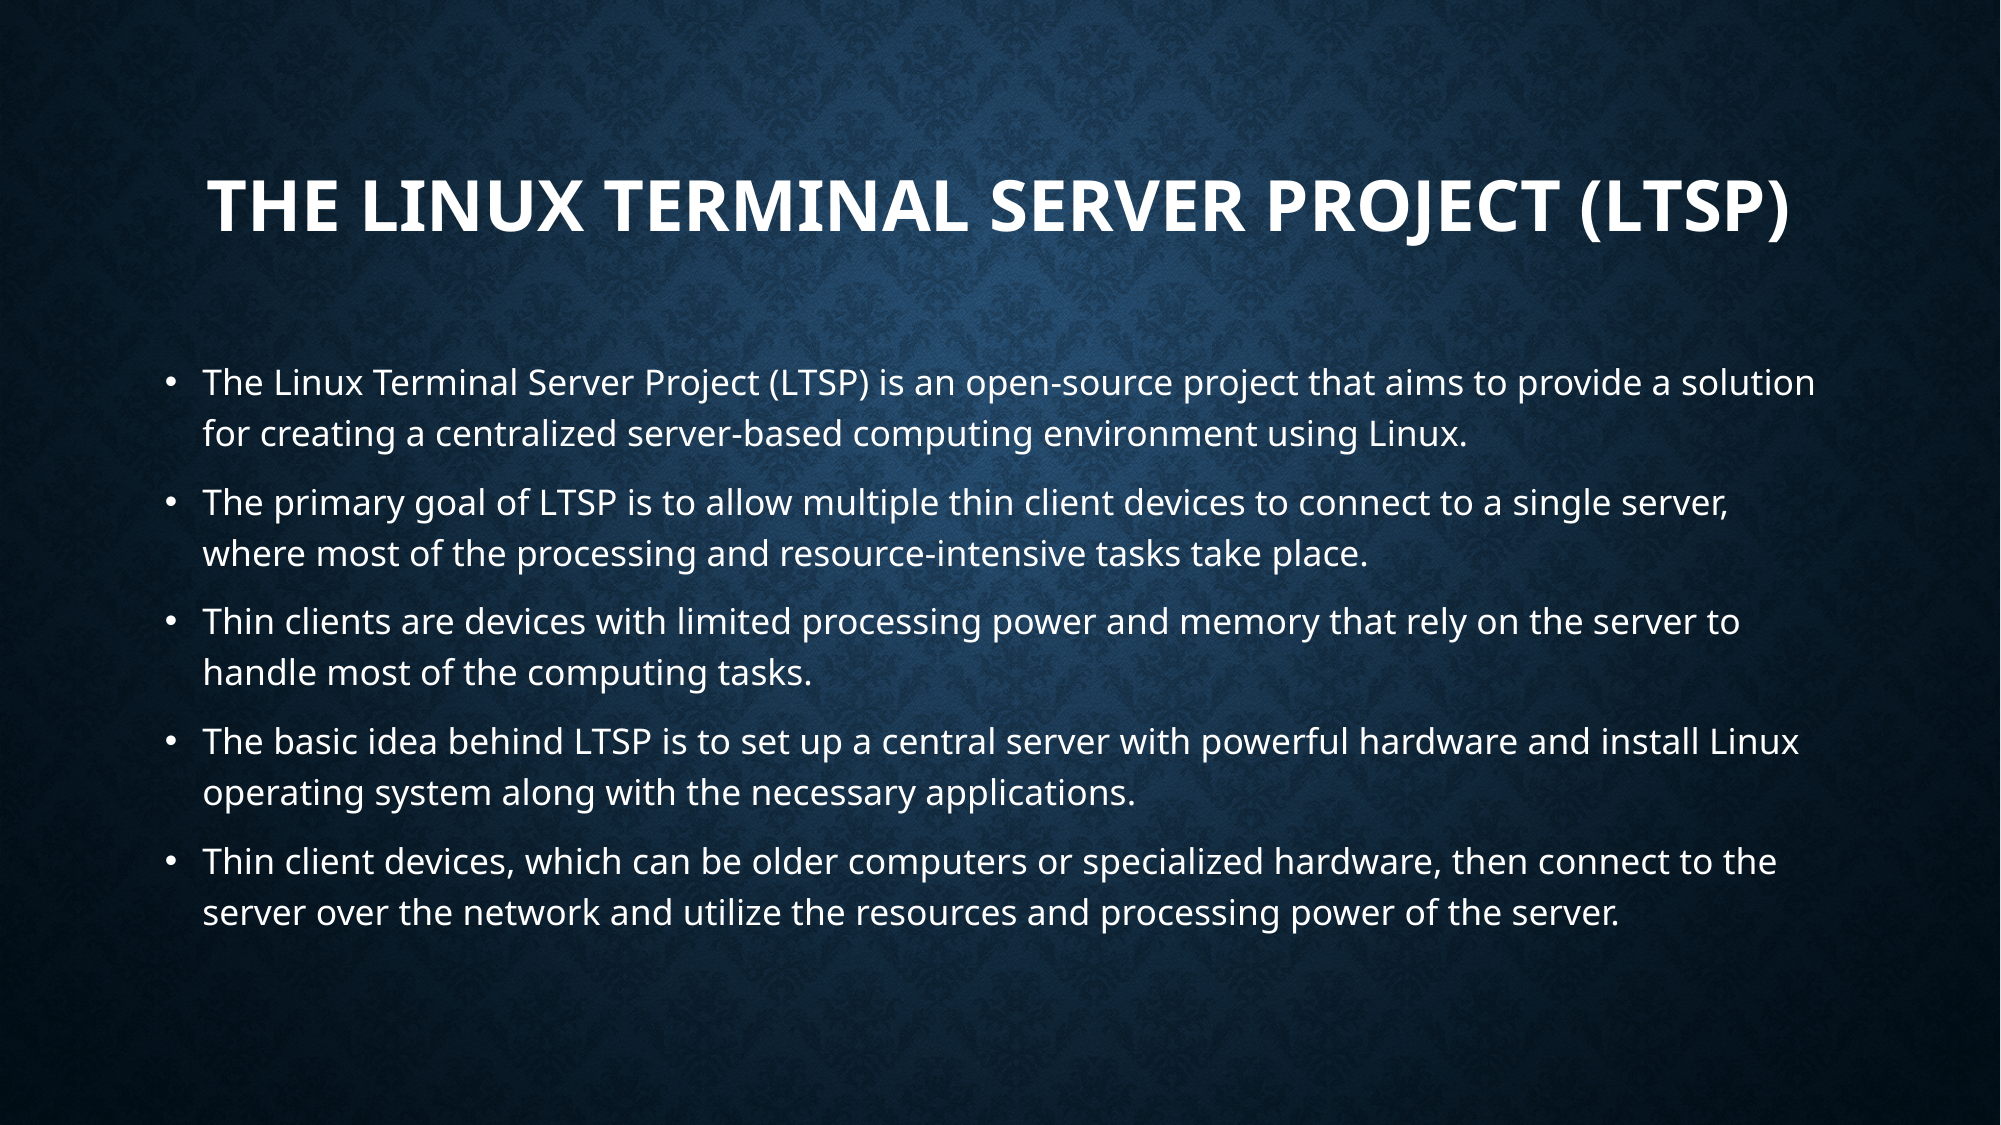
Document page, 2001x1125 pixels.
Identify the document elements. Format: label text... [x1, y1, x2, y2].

list The Linux Terminal Server Project (LTSP) is an open-source project that aims to provide a solution for creating a centralized server-based computing environment using Linux. The primary goal of LTSP is to allow multiple thin client devices to connect to a single server, where most of the processing and resource-intensive tasks take place. Thin clients are devices with limited processing power and memory that rely on the server to handle most of the computing tasks. The basic idea behind LTSP is to set up a central server with powerful hardware and install Linux operating system along with the necessary applications. Thin client devices, which can be older computers or specialized hardware, then connect to the server over the network and utilize the resources and processing power of the server. [149, 343, 1849, 950]
title THE LINUX TERMINAL SERVER PROJECT (LTSP) [149, 99, 1849, 318]
